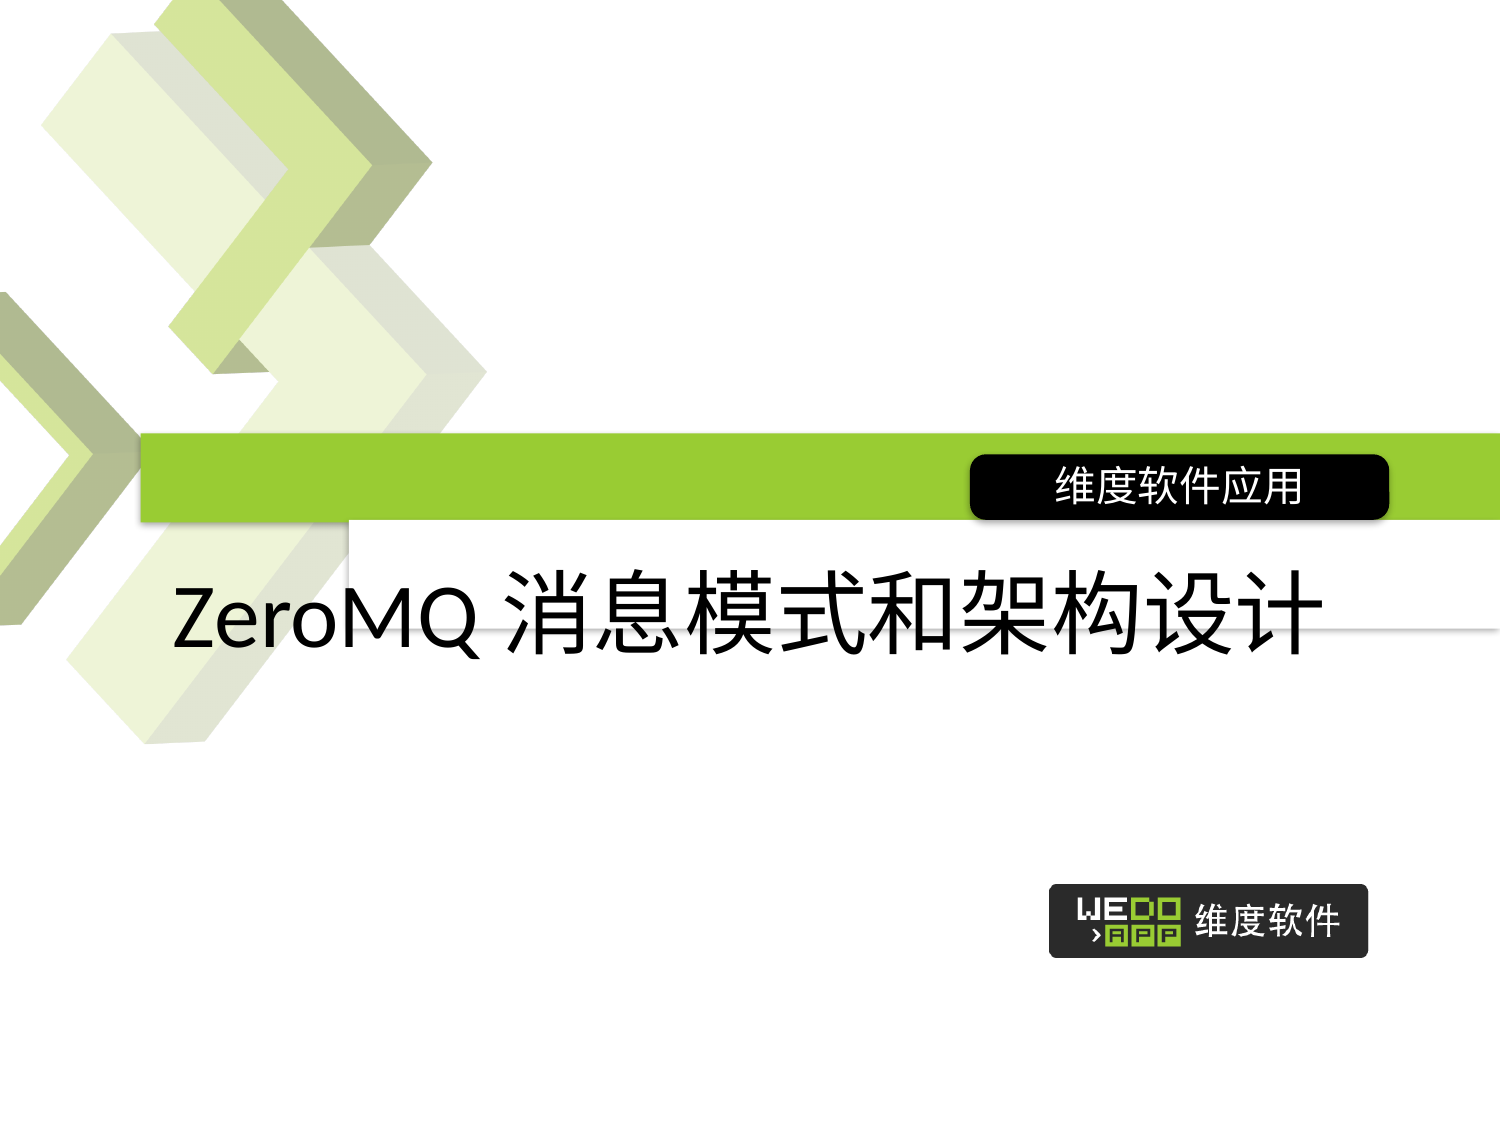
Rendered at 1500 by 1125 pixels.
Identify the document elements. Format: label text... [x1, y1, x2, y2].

picture [0, 0, 495, 757]
picture [1046, 882, 1372, 959]
title ZeroMQ消息模式和架构设计 [112, 545, 1388, 787]
text_box [975, 517, 1384, 521]
text_box [500, 433, 1500, 519]
text_box 维度软件应用 [969, 452, 1390, 517]
text_box [500, 519, 1500, 629]
